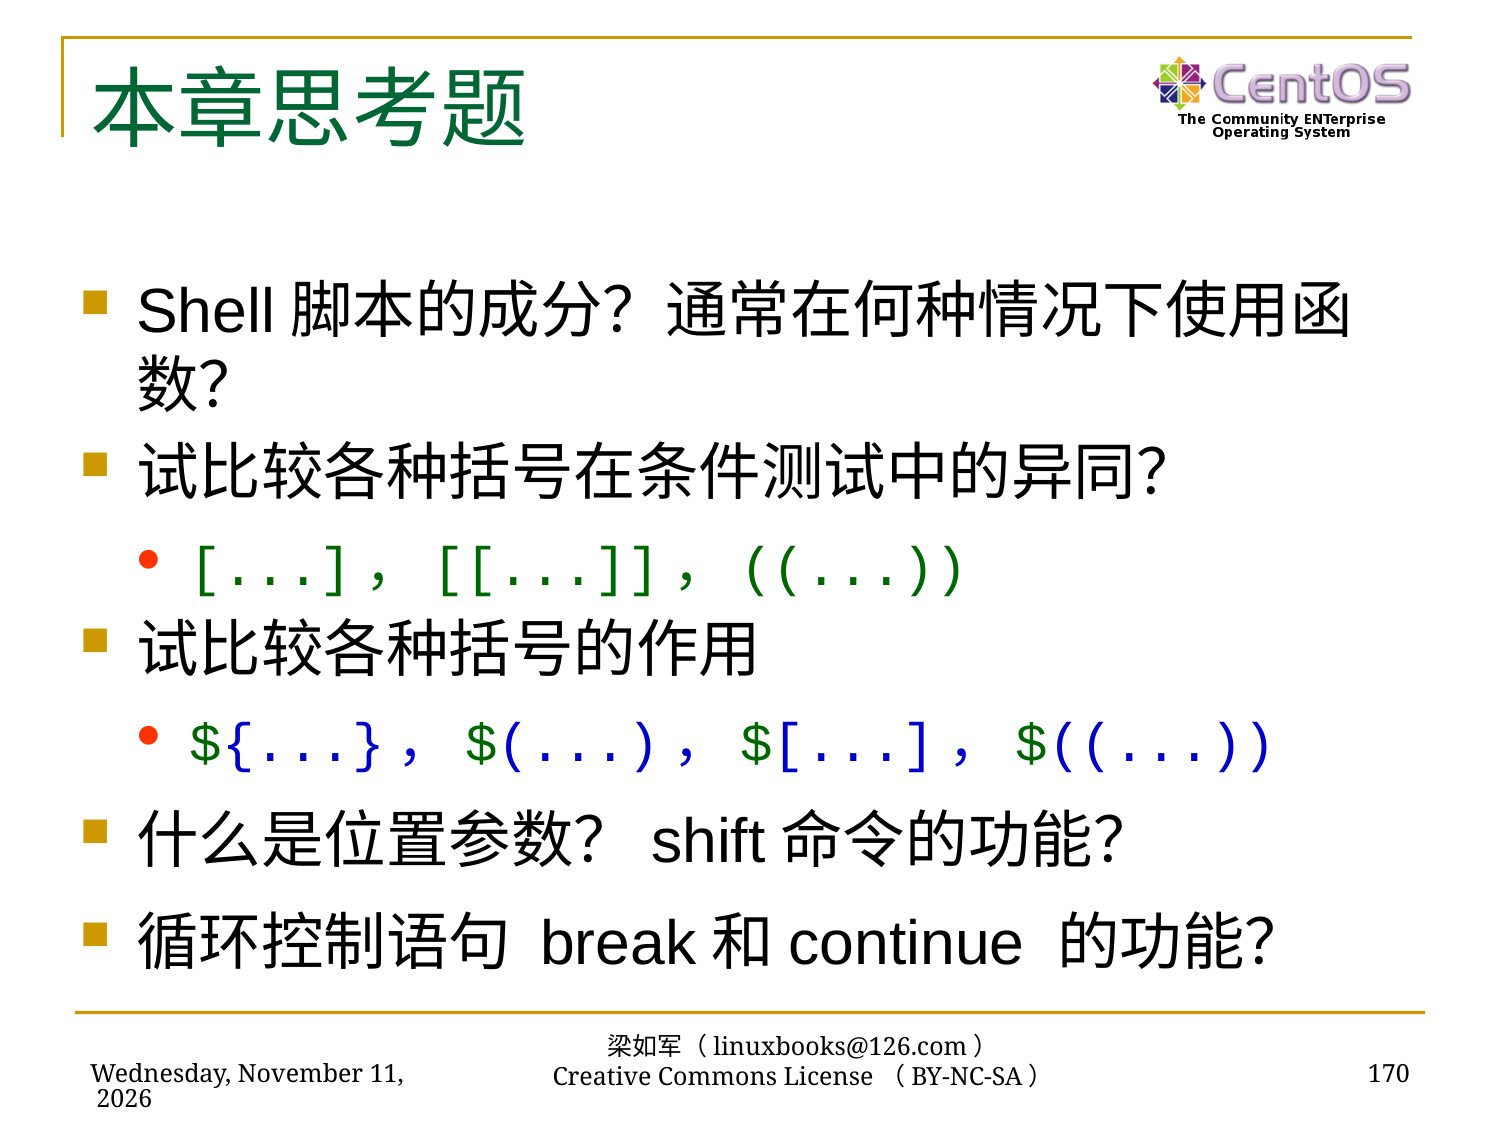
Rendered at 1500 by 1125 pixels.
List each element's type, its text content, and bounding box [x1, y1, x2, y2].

slide_number 170 [1074, 1023, 1426, 1100]
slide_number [74, 1023, 426, 1100]
title 本章思考题 [74, 45, 1426, 233]
list Shell脚本的成分？通常在何种情况下使用函数？ 试比较各种括号在条件测试中的异同？ [...]，[[...]]，((...)) 试比较各种括号的作用 ${...}，$(...)，$[...]，$((...)) 什么是位置参数？shift命令的功能？ 循环控制语句 break和continue 的功能？ [64, 262, 1426, 1006]
footer 梁如军（linuxbooks@126.com） Creative Commons License（BY-NC-SA） [359, 1022, 1247, 1099]
